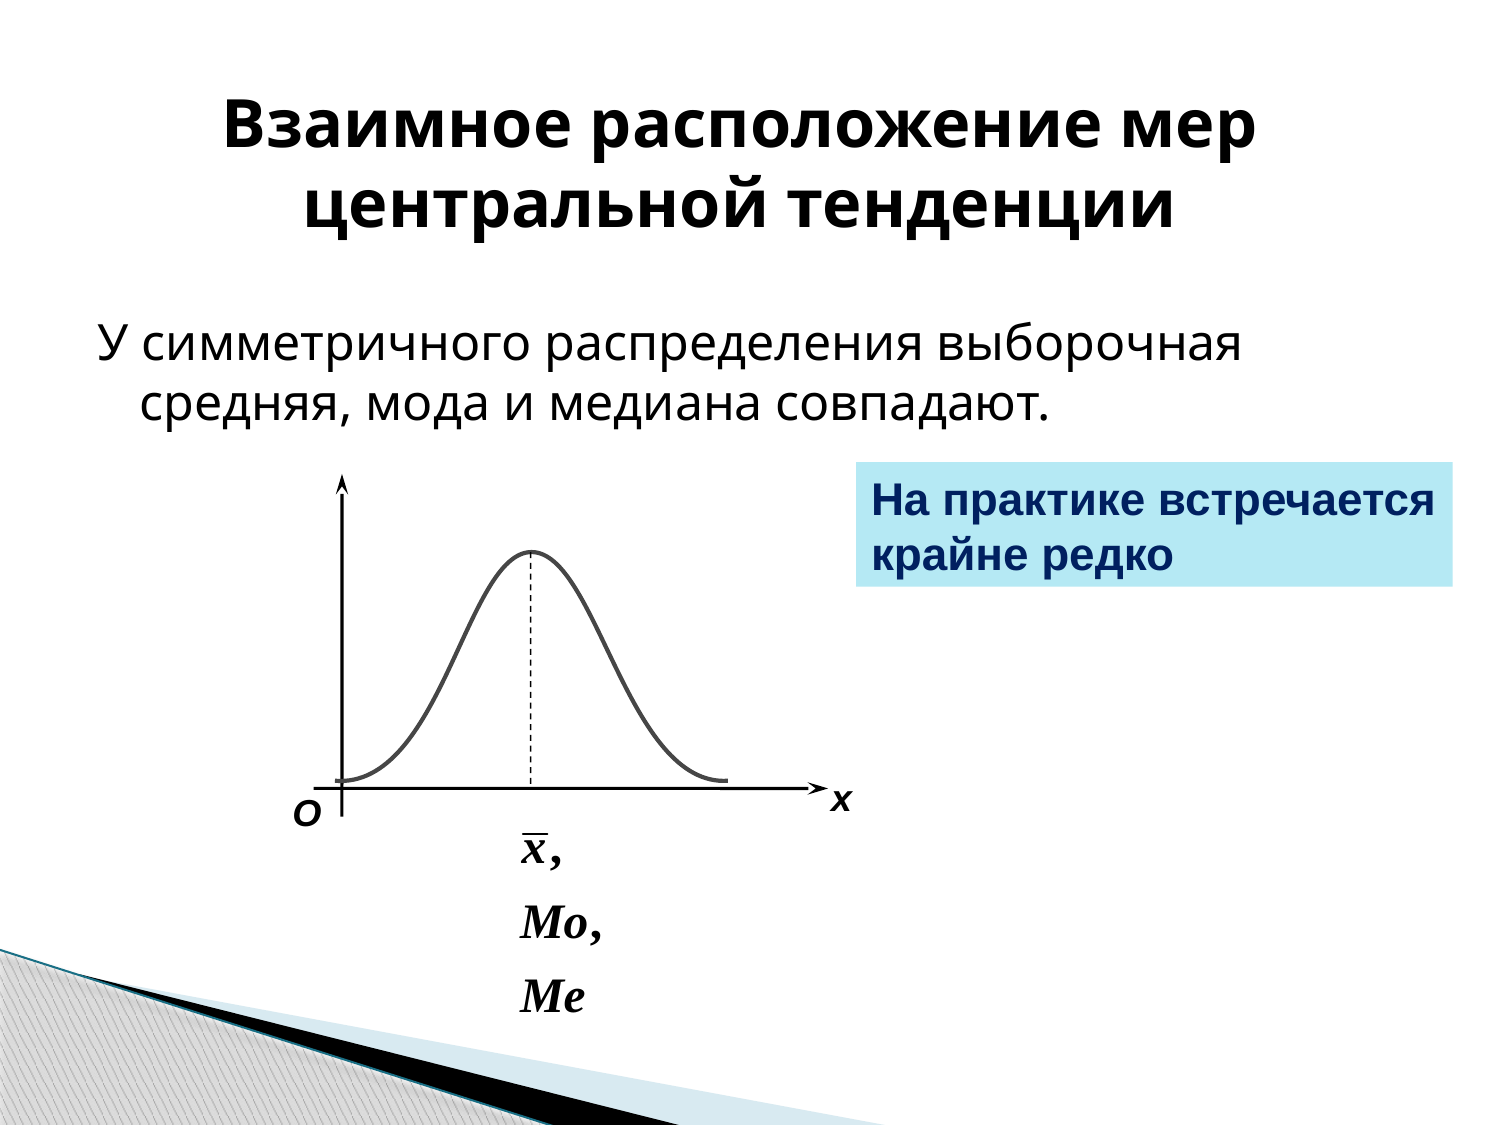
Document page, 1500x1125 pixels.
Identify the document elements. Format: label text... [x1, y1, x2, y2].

text_box На практике встречается крайне редко [856, 462, 1453, 587]
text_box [288, 473, 872, 1024]
list У симметричного распределения выборочная средняя, мода и медиана совпадают. [64, 302, 1424, 1059]
title Взаимное расположение мер центральной тенденции [64, 54, 1415, 268]
